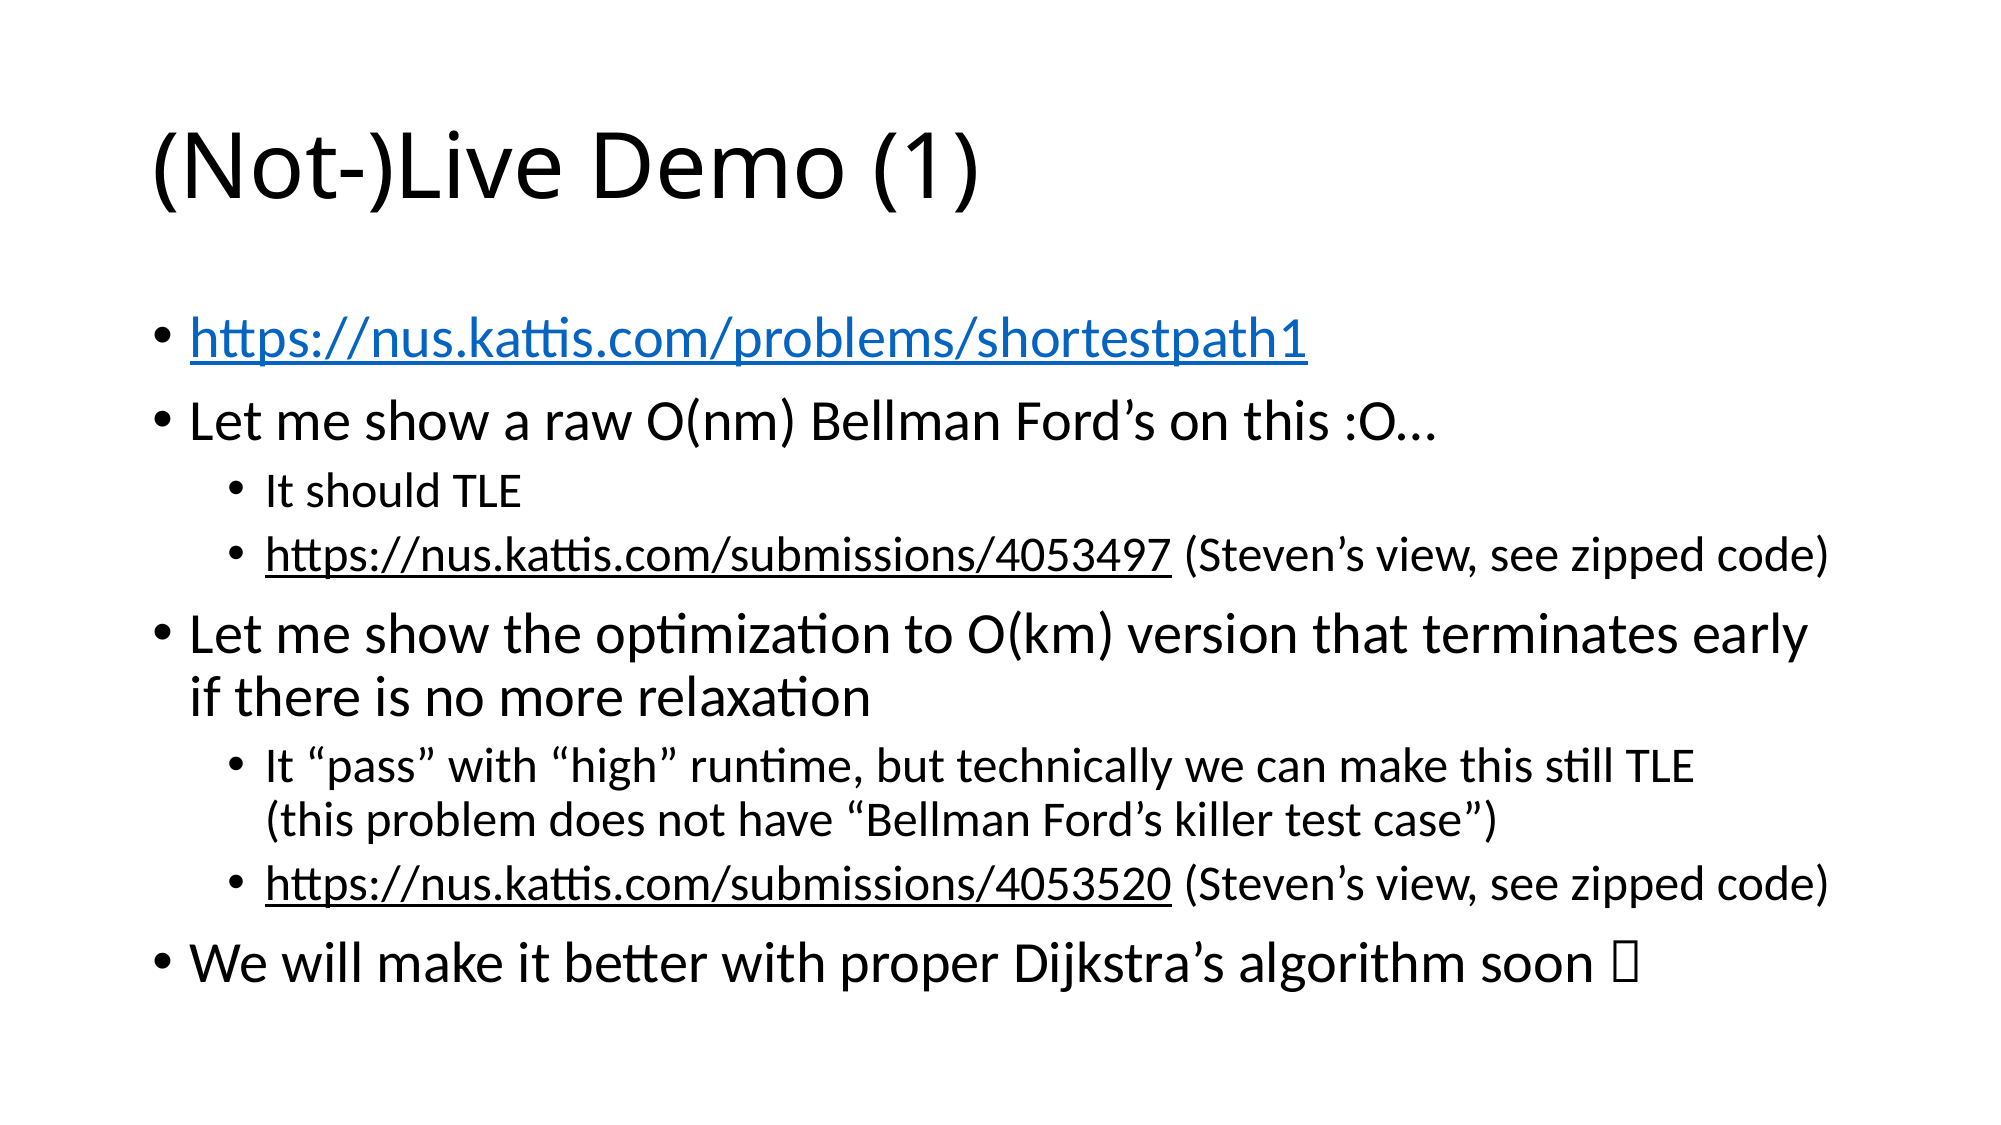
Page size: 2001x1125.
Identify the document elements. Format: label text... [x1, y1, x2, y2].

title (Not-)Live Demo (1) [137, 59, 1863, 278]
list https://nus.kattis.com/problems/shortestpath1 Let me show a raw O(nm) Bellman Ford’s on this :O… It should TLE https://nus.kattis.com/submissions/4053497 (Steven’s view, see zipped code) Let me show the optimization to O(km) version that terminates early if there is no more relaxation It “pass” with “high” runtime, but technically we can make this still TLE (this problem does not have “Bellman Ford’s killer test case”) https://nus.kattis.com/submissions/4053520 (Steven’s view, see zipped code) We will make it better with proper Dijkstra’s algorithm soon  [137, 299, 1863, 1125]
